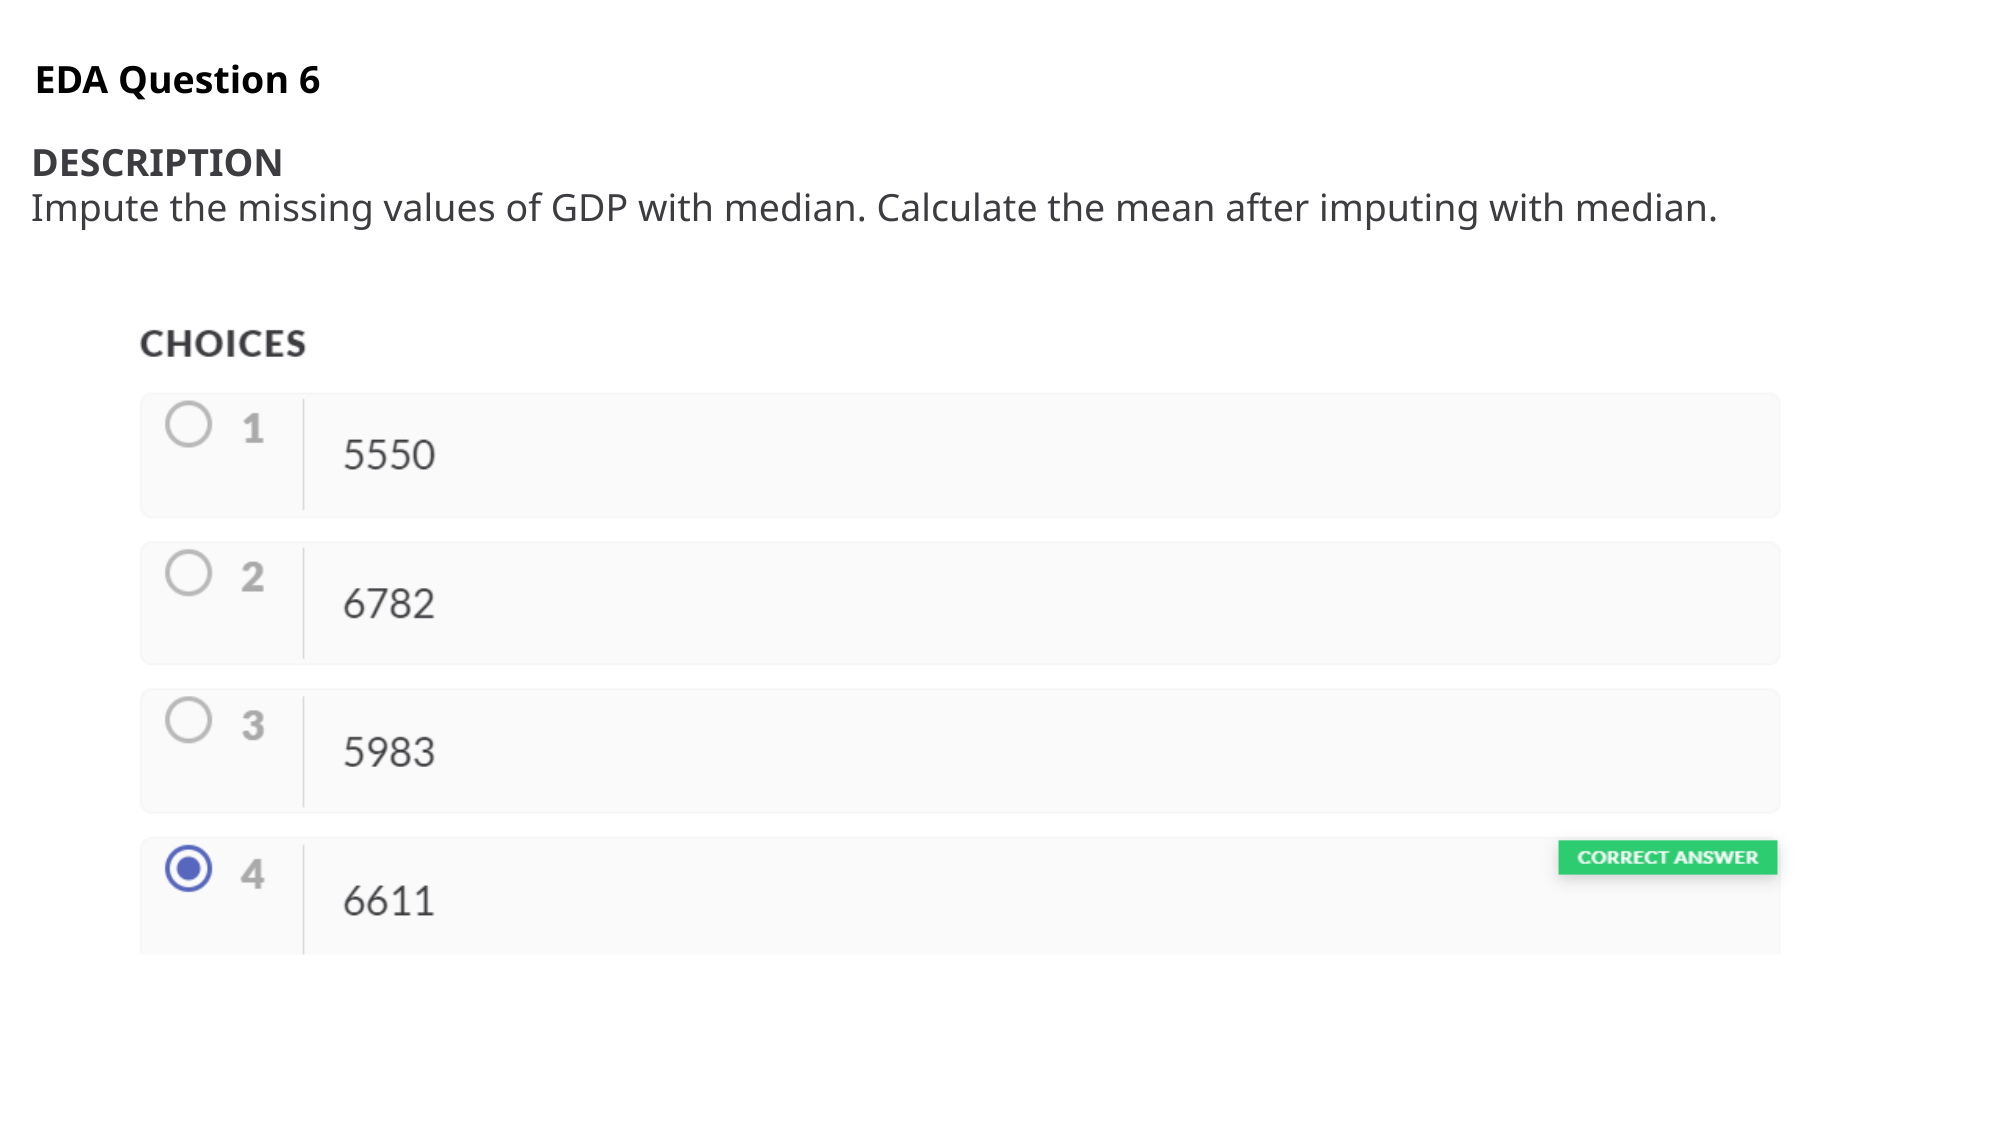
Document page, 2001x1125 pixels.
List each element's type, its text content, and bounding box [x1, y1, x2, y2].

picture [106, 296, 1820, 997]
text_box EDA Question 6 [19, 48, 1020, 109]
text_box DESCRIPTION Impute the missing values of GDP with median. Calculate the mean after imputing with median. [16, 131, 1898, 237]
